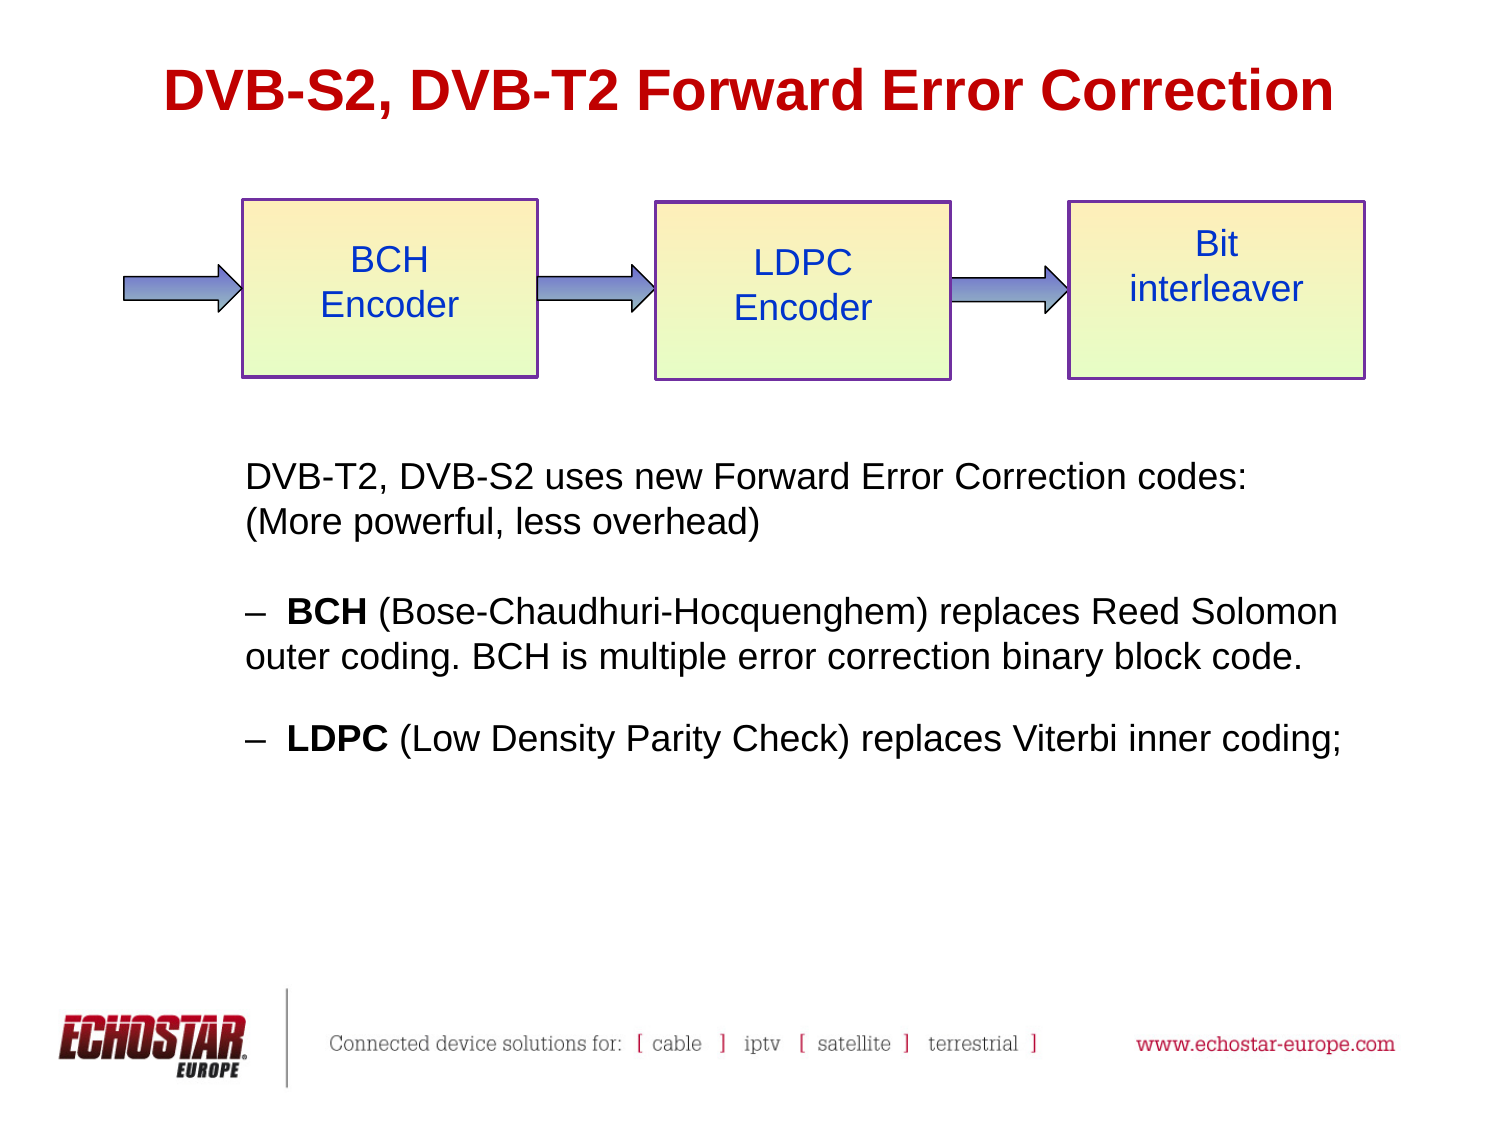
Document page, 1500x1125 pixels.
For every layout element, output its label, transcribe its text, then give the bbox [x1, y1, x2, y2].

text_box LDPC Encoder [655, 202, 951, 380]
picture [0, 963, 1500, 1125]
text_box [537, 264, 655, 312]
text_box Bit interleaver [1068, 201, 1365, 379]
text_box DVB-T2, DVB-S2 uses new Forward Error Correction codes: (More powerful, less overhead) – BCH (Bose-Chaudhuri-Hocquenghem) replaces Reed Solomon outer coding. BCH is multiple error correction binary block code. – LDPC (Low Density Parity Check) replaces Viterbi inner coding; [230, 444, 1412, 855]
title DVB-S2, DVB-T2 Forward Error Correction [75, 45, 1425, 149]
text_box [123, 264, 243, 312]
text_box [951, 266, 1068, 314]
text_box BCH Encoder [242, 199, 538, 378]
